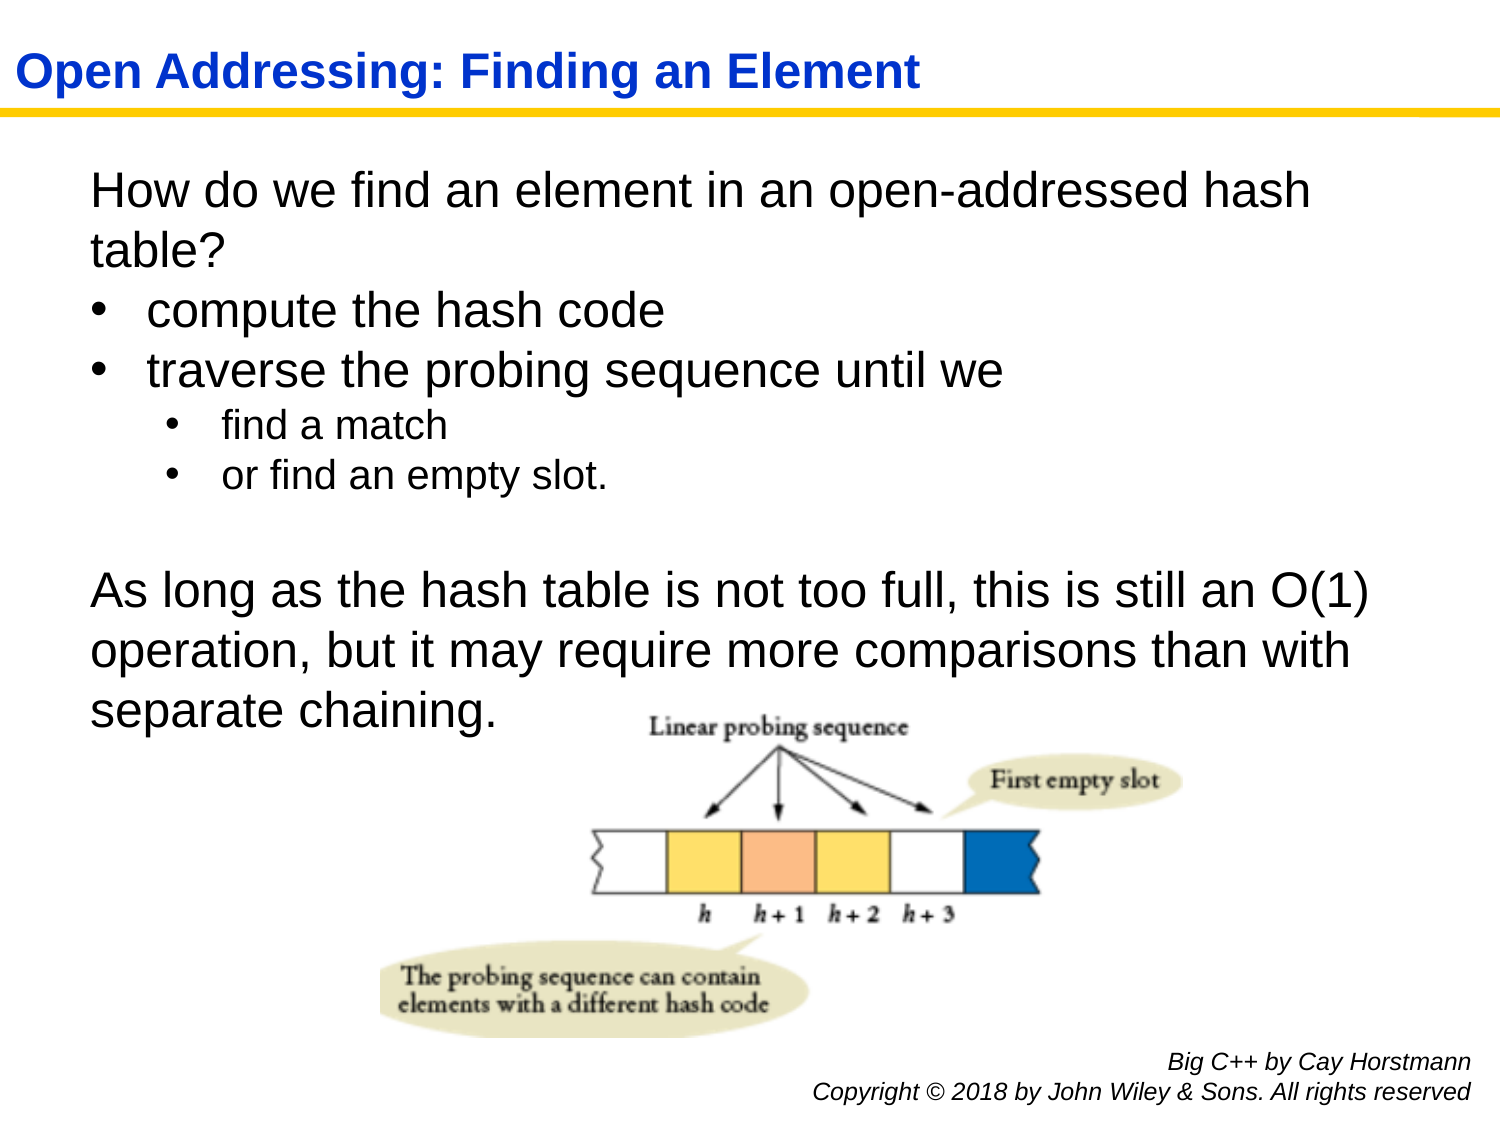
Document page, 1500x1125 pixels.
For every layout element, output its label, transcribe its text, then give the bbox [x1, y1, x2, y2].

title Open Addressing: Finding an Element [0, 24, 1455, 113]
picture [379, 701, 1183, 1038]
footer Big C++ by Cay Horstmann Copyright © 2018 by John Wiley & Sons. All rights reserved [624, 1037, 1488, 1101]
list How do we find an element in an open-addressed hash table? compute the hash code traverse the probing sequence until we find a match or find an empty slot. As long as the hash table is not too full, this is still an O(1) operation, but it may require more comparisons than with separate chaining. [75, 150, 1425, 967]
